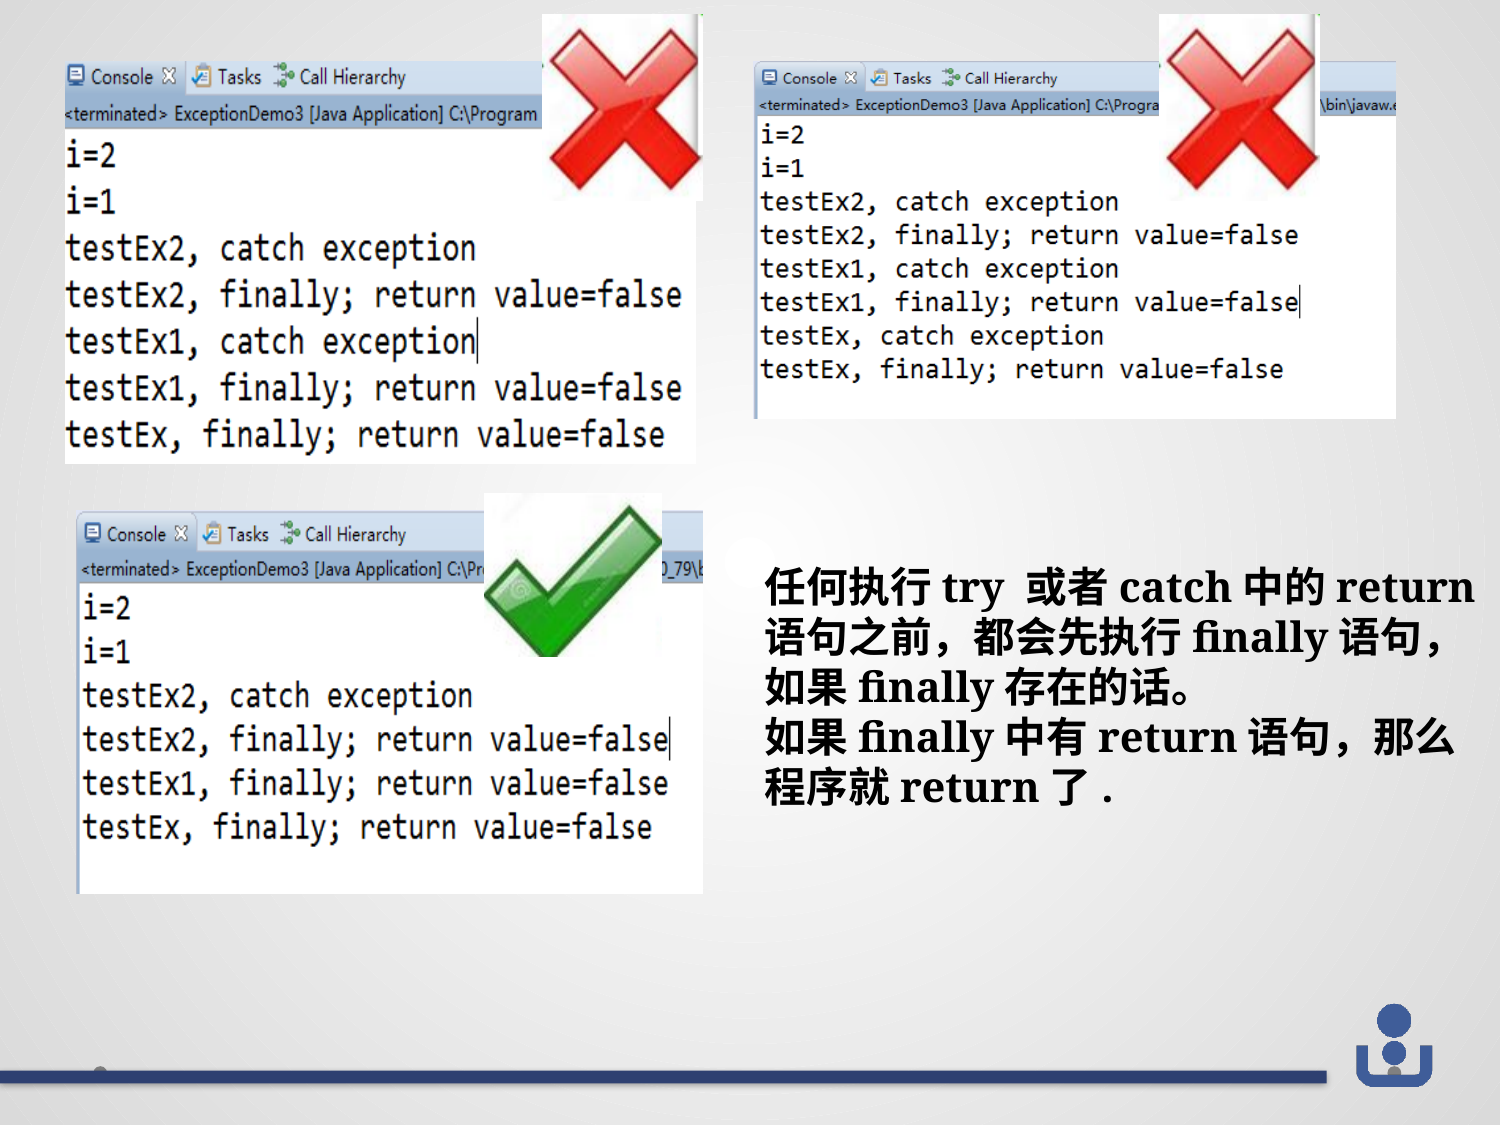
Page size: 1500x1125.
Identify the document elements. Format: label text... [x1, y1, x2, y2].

picture [1341, 996, 1448, 1103]
text_box 任何执行try 或者catch中的return语句之前，都会先执行finally语句，如果finally存在的话。 如果finally中有return语句，那么程序就return了. [749, 553, 1500, 819]
picture [75, 493, 703, 894]
picture [752, 13, 1396, 420]
picture [65, 13, 703, 465]
